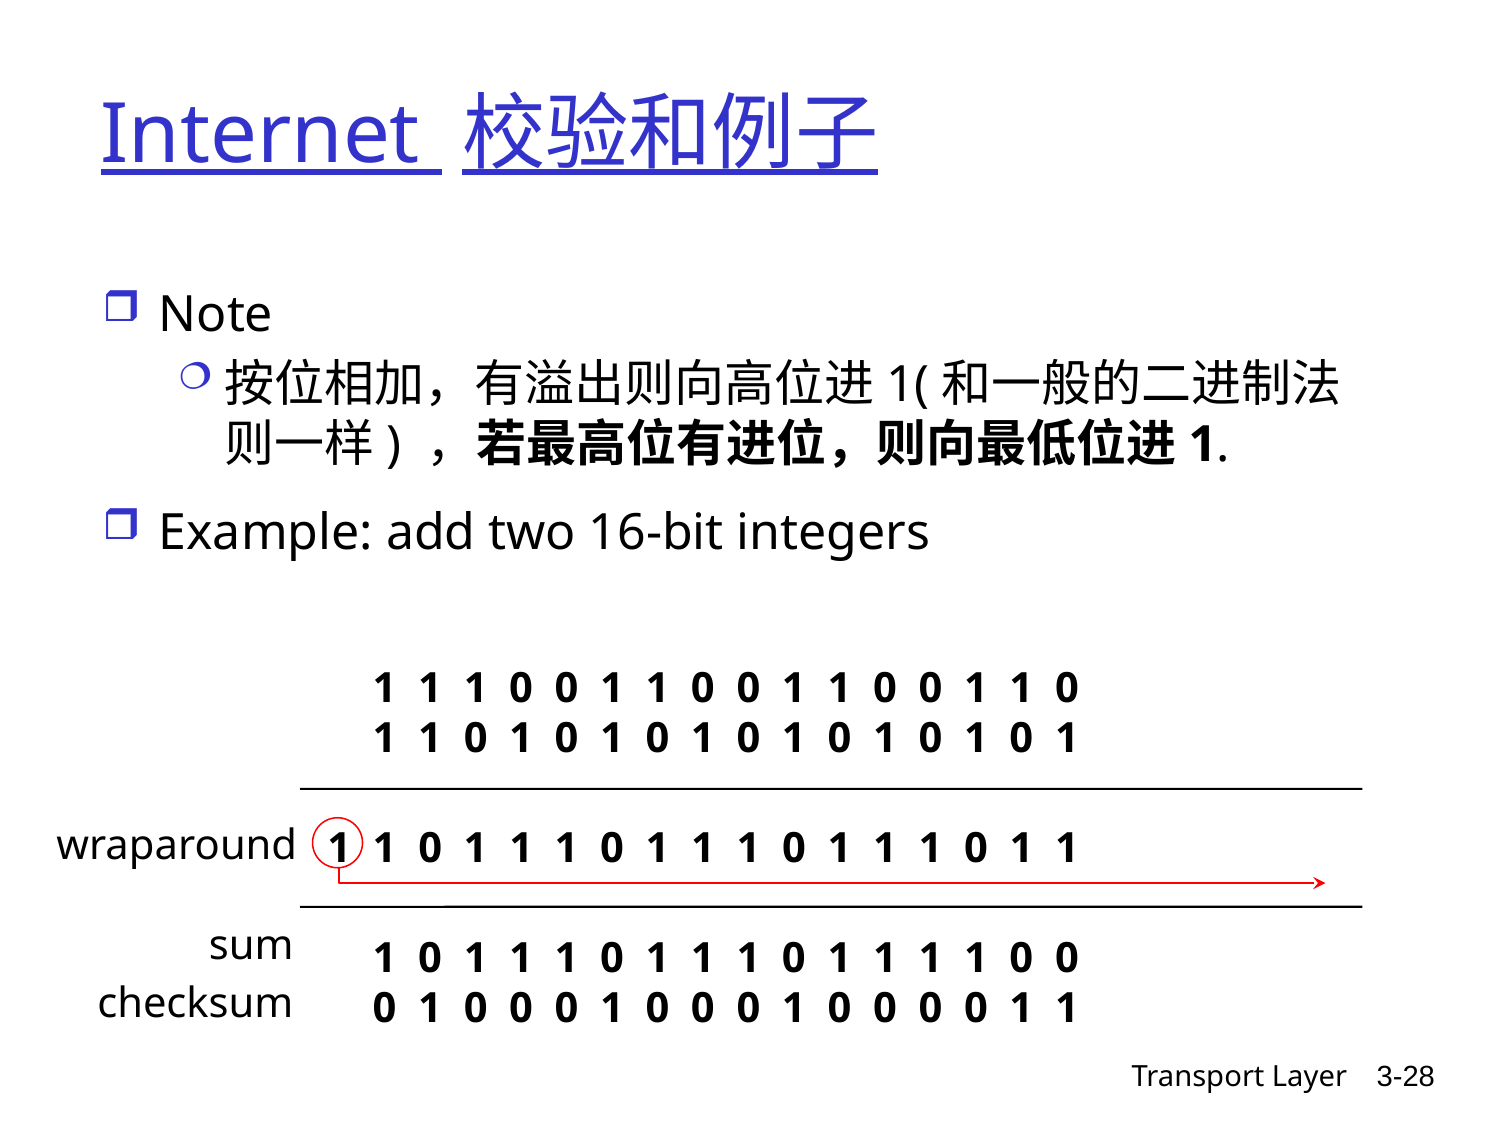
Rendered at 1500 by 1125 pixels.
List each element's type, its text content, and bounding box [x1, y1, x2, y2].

text_box 1 1 1 1 0 0 1 1 0 0 1 1 0 0 1 1 0 1 1 1 0 1 0 1 0 1 0 1 0 1 0 1 0 1 1 1 0 1 1 1 0 1 1 1 0 1 1 1 0 1 1 1 1 0 1 1 1 0 1 1 1 0 1 1 1 1 0 0 1 0 1 0 0 0 1 0 0 0 1 0 0 0 0 1 1 [312, 789, 1363, 906]
title Internet 校验和例子 [85, 72, 1361, 186]
text_box sum [194, 910, 309, 967]
text_box 1 1 1 1 0 0 1 1 0 0 1 1 0 0 1 1 0 1 1 1 0 1 0 1 0 1 0 1 0 1 0 1 0 1 1 1 0 1 1 1 0 1 1 1 0 1 1 1 0 1 1 1 1 0 1 1 1 0 1 1 1 0 1 1 1 1 0 0 1 0 1 0 0 0 1 0 0 0 1 0 0 0 0 1 1 [312, 653, 1363, 788]
slide_number 3-28 [1338, 1049, 1451, 1125]
text_box [338, 867, 1326, 890]
text_box [313, 817, 363, 868]
text_box 1 1 1 1 0 0 1 1 0 0 1 1 0 0 1 1 0 1 1 1 0 1 0 1 0 1 0 1 0 1 0 1 0 1 1 1 0 1 1 1 0 1 1 1 0 1 1 1 0 1 1 1 1 0 1 1 1 0 1 1 1 0 1 1 1 1 0 0 1 0 1 0 0 0 1 0 0 0 1 0 0 0 0 1 1 [312, 907, 1363, 1038]
footer Transport Layer [887, 1049, 1338, 1125]
text_box checksum [82, 967, 309, 1033]
text_box wraparound [41, 810, 313, 876]
list Note 按位相加，有溢出则向高位进1(和一般的二进制法则一样) ，若最高位有进位，则向最低位进1. Example: add two 16-bit integers [87, 273, 1363, 588]
